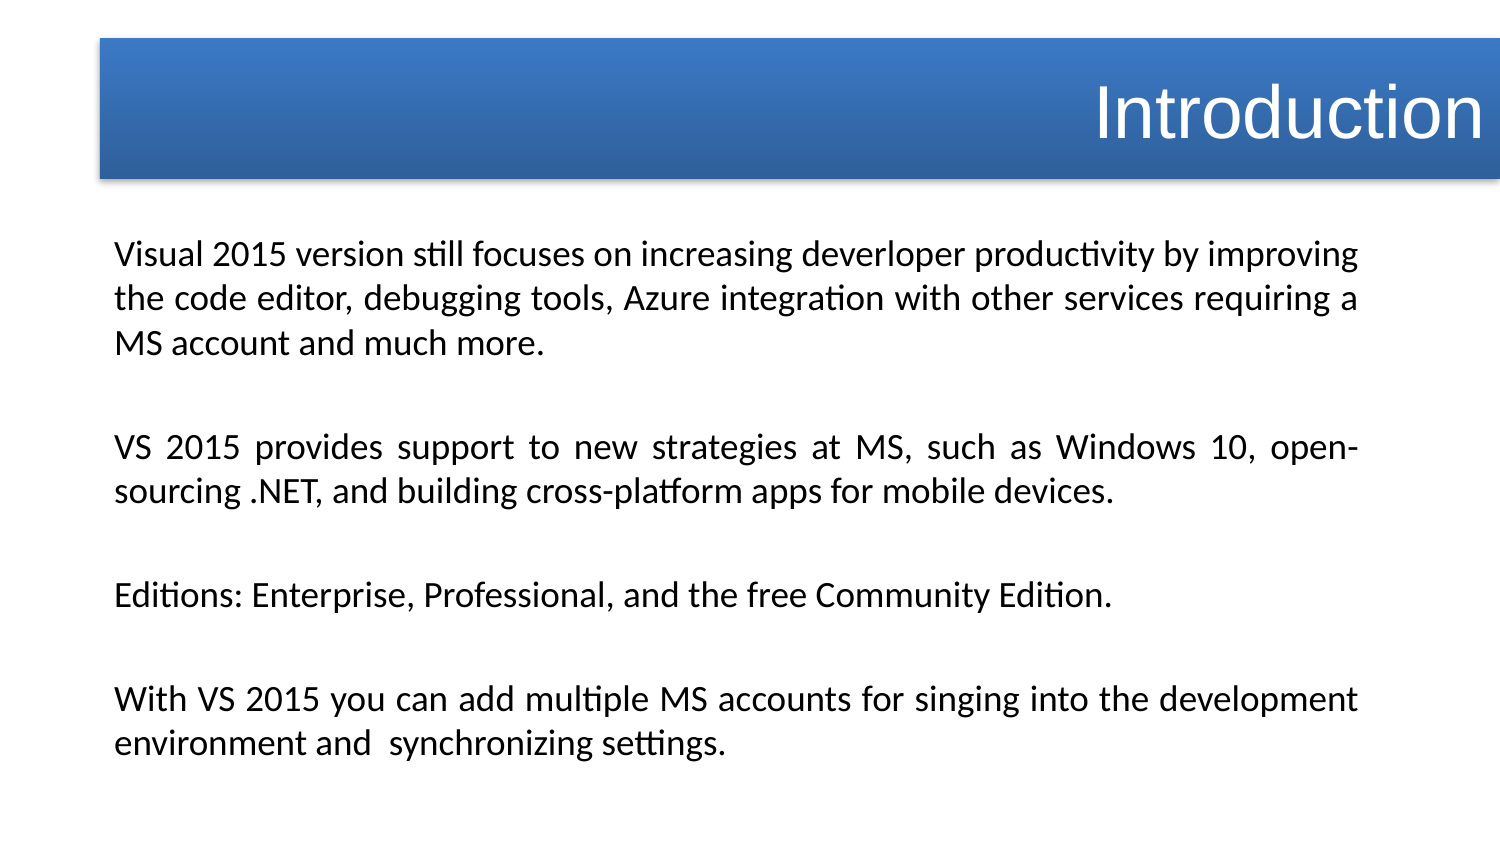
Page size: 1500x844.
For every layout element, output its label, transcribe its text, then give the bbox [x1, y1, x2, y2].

list Visual 2015 version still focuses on increasing deverloper productivity by improving the code editor, debugging tools, Azure integration with other services requiring a MS account and much more. VS 2015 provides support to new strategies at MS, such as Windows 10, open-sourcing .NET, and building cross-platform apps for mobile devices. Editions: Enterprise, Professional, and the free Community Edition. With VS 2015 you can add multiple MS accounts for singing into the development environment and synchronizing settings. [24, 221, 1375, 776]
text_box Introduction [99, 38, 1500, 179]
